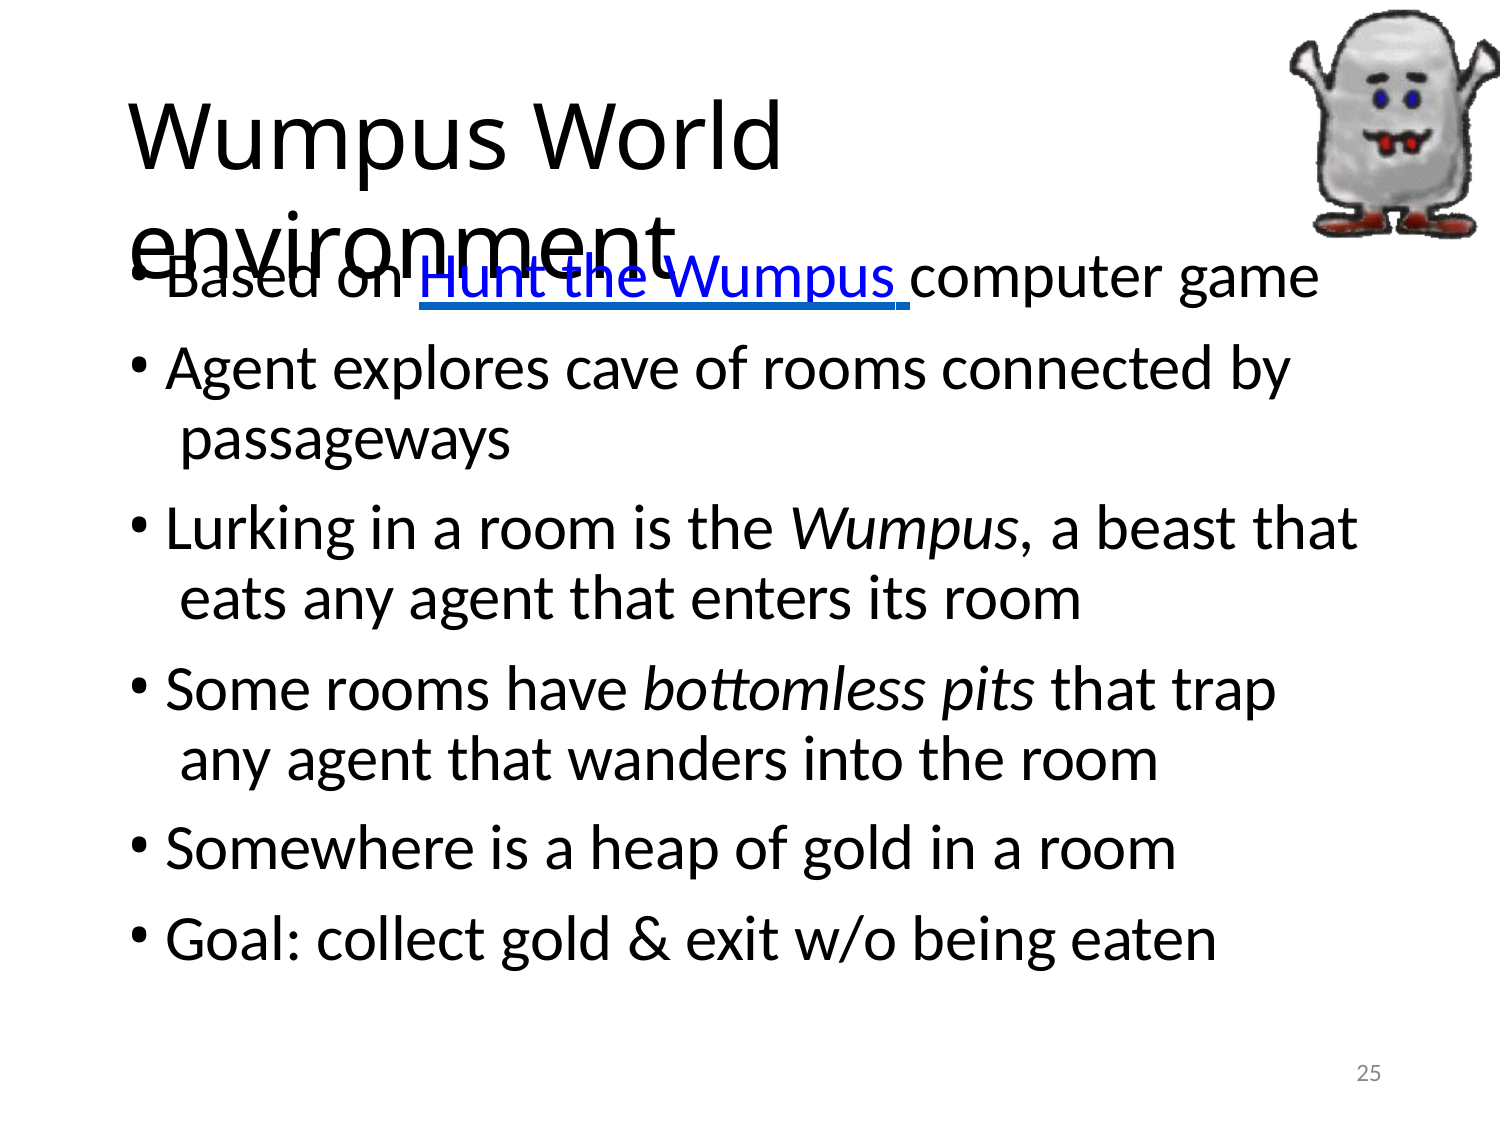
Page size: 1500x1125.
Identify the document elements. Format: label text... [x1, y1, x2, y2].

slide_number 25 [1350, 1060, 1389, 1125]
title Wumpus World environment [125, 75, 1197, 218]
picture [1265, 0, 1500, 272]
text_box Based on Hunt the Wumpus computer game Agent explores cave of rooms connected by passageways Lurking in a room is the Wumpus, a beast that eats any agent that enters its room Some rooms have bottomless pits that trap any agent that wanders into the room Somewhere is a heap of gold in a room Goal: collect gold & exit w/o being eaten [125, 218, 1369, 973]
